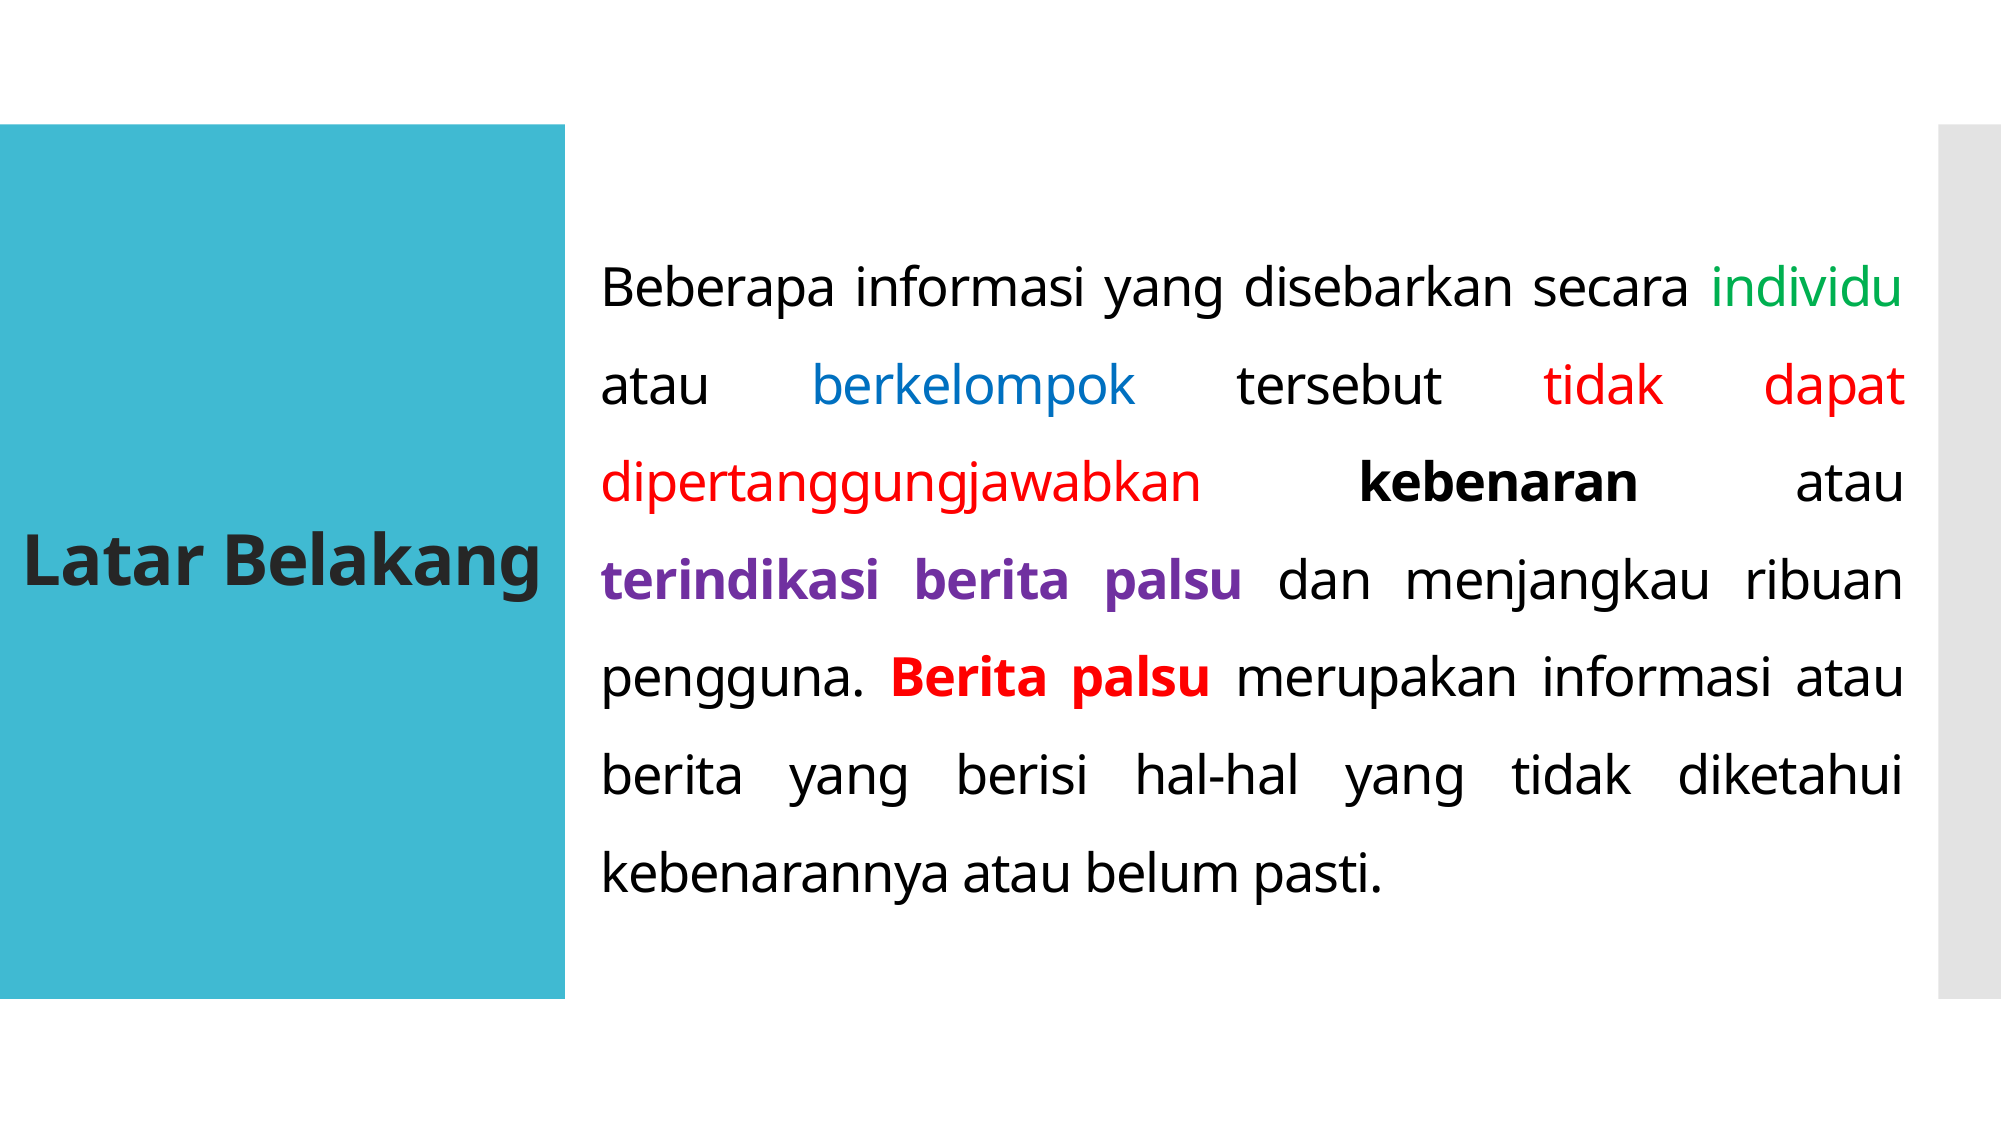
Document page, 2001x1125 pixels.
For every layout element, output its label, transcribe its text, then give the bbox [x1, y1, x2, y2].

title Latar Belakang [0, 473, 566, 652]
text_box Beberapa informasi yang disebarkan secara individu atau berkelompok tersebut tidak dapat dipertanggungjawabkan kebenaran atau terindikasi berita palsu dan menjangkau ribuan pengguna. Berita palsu merupakan informasi atau berita yang berisi hal-hal yang tidak diketahui kebenarannya atau belum pasti. [585, 137, 1920, 985]
